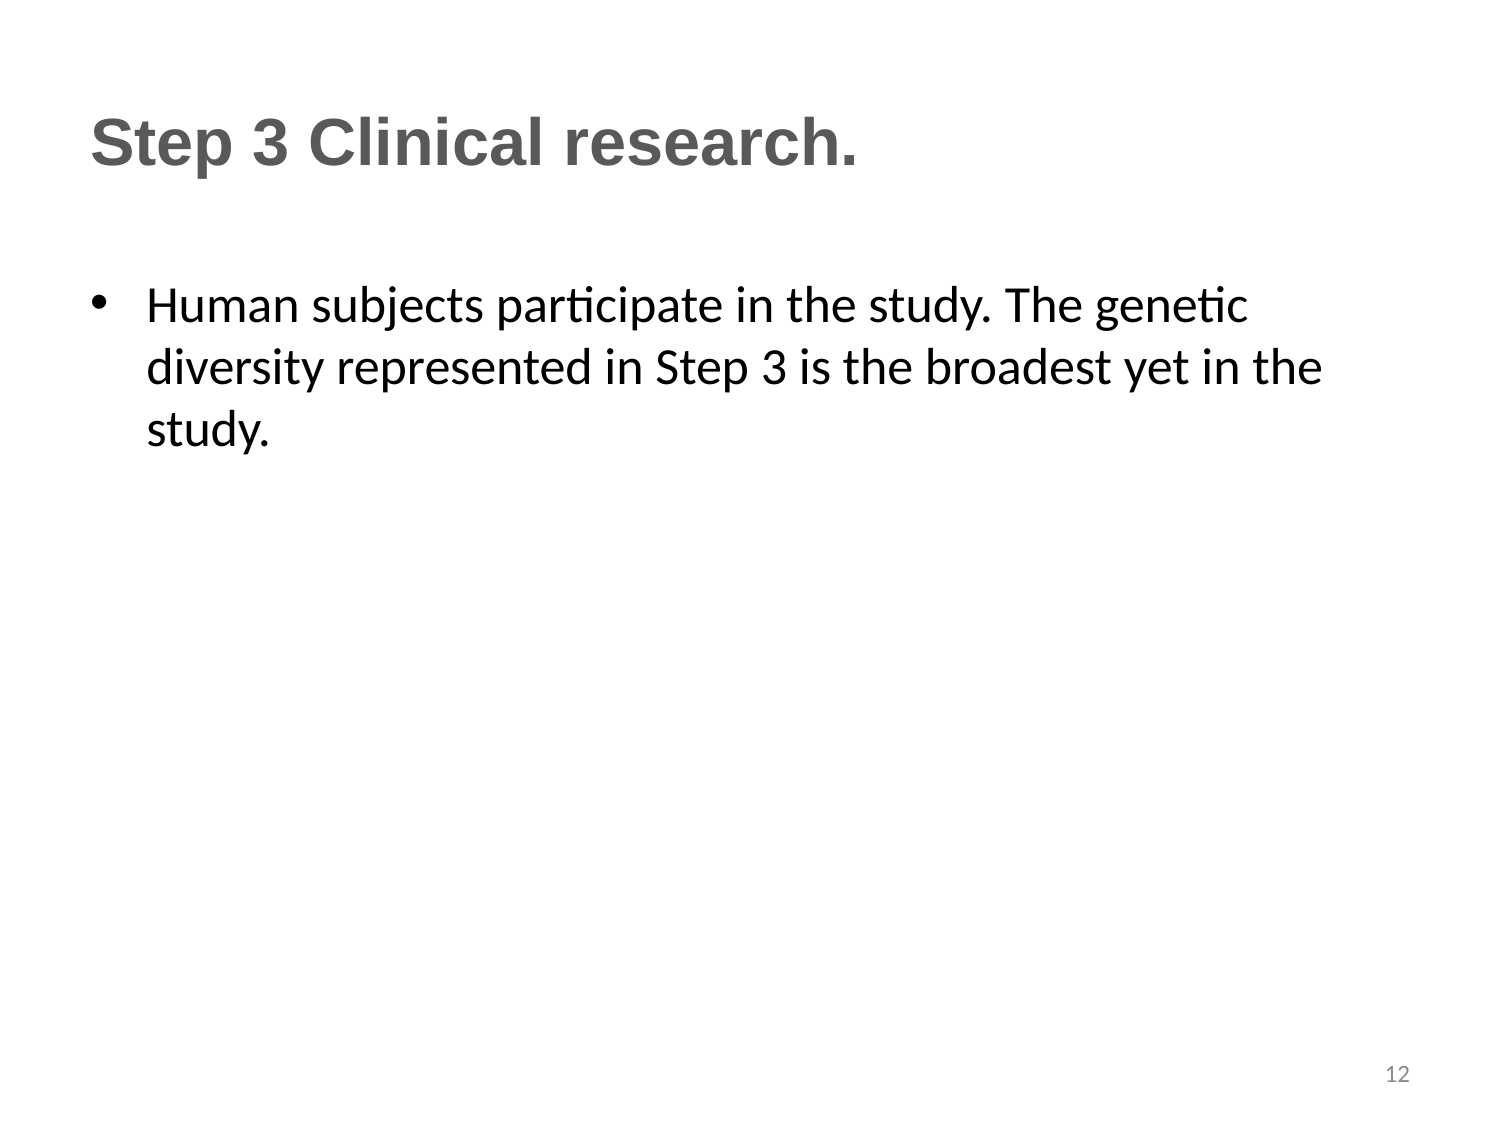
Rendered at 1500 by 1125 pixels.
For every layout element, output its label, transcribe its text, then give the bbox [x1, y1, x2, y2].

slide_number 12 [1074, 1042, 1425, 1103]
title Step 3 Clinical research. [75, 45, 1425, 233]
list Human subjects participate in the study. The genetic diversity represented in Step 3 is the broadest yet in the study. [75, 262, 1425, 1005]
